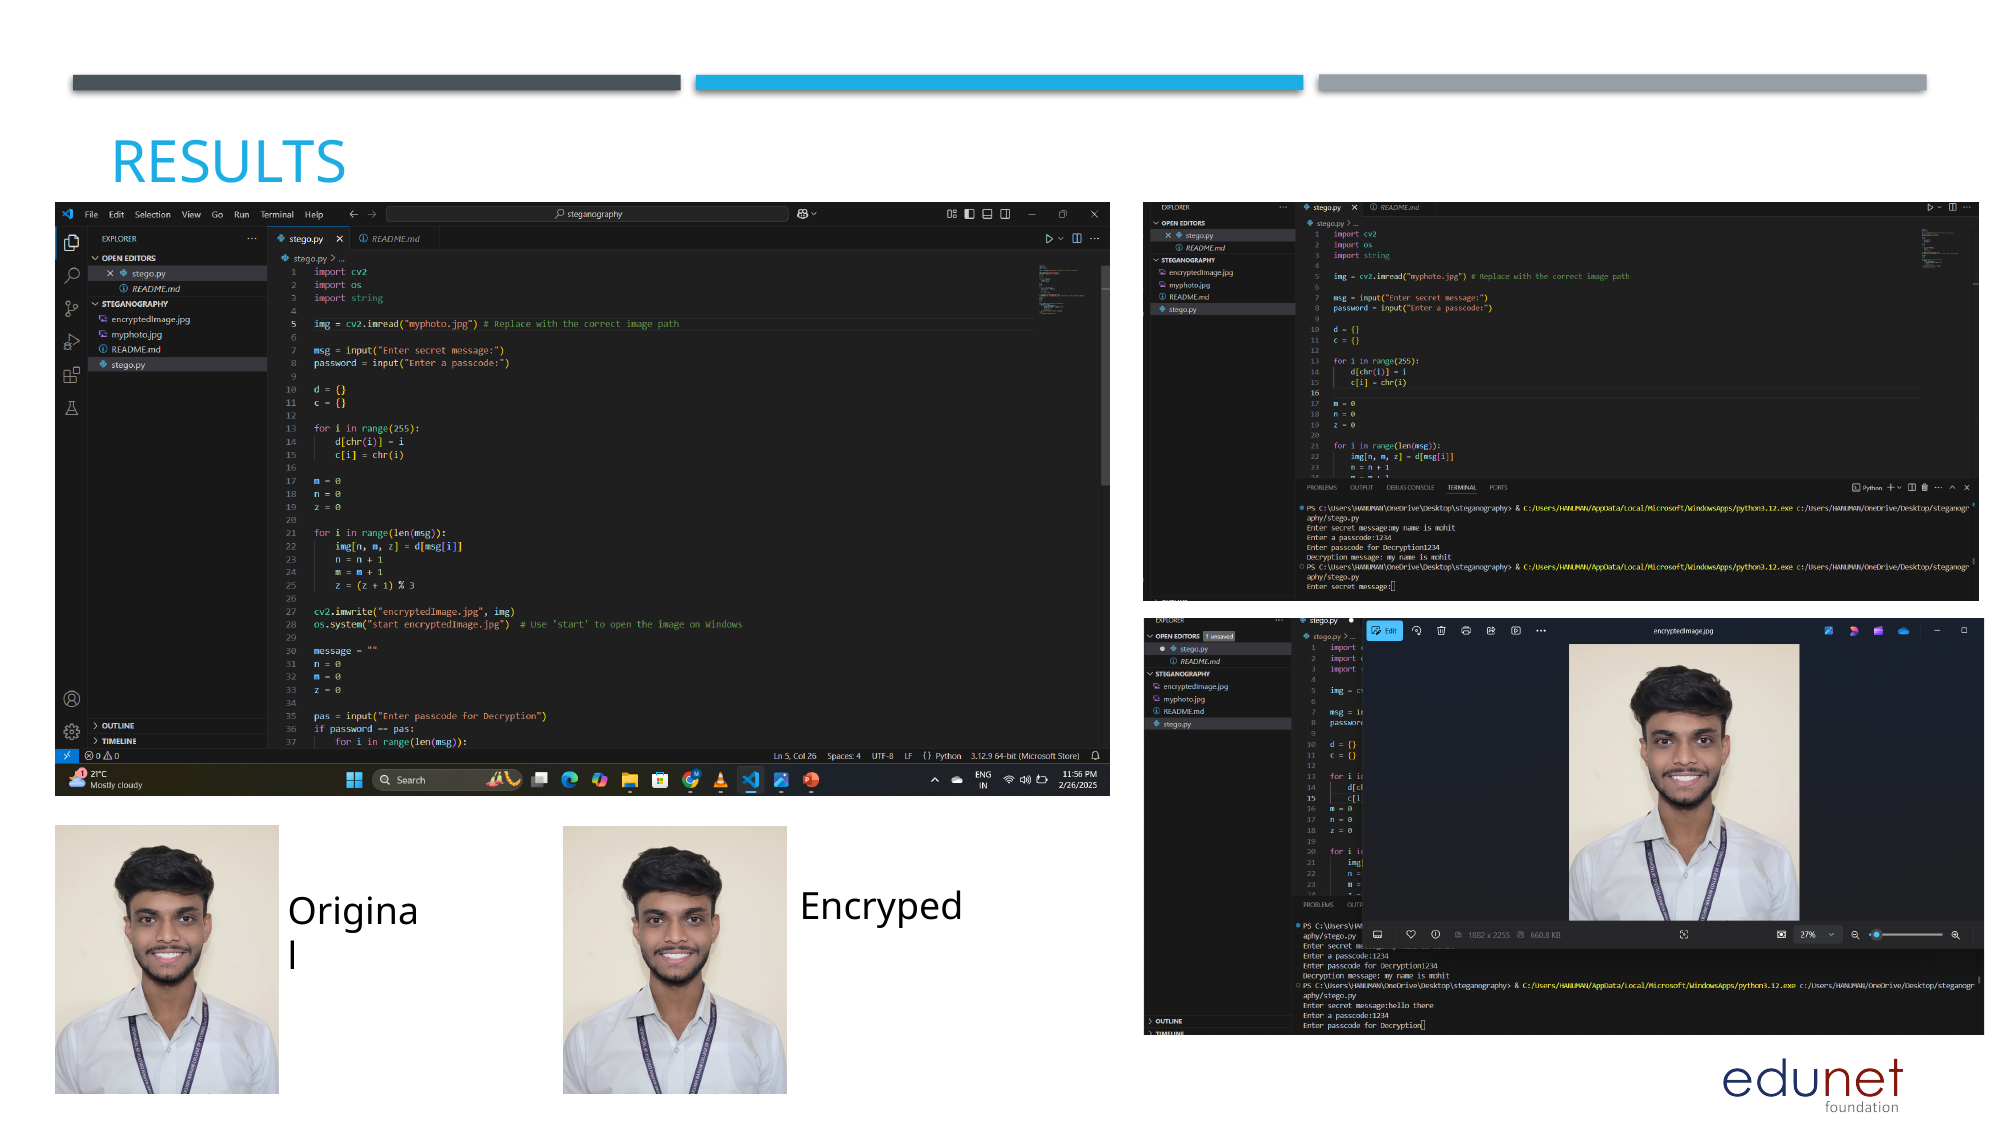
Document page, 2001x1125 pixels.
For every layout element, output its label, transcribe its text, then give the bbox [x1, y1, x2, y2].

picture [562, 825, 788, 1095]
title Results [95, 115, 1905, 203]
picture [1143, 201, 1979, 601]
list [54, 202, 1110, 797]
picture [1719, 1056, 1905, 1116]
text_box Original [286, 879, 435, 985]
picture [1143, 617, 1985, 1035]
text_box Encryped [793, 874, 979, 935]
picture [54, 824, 280, 1094]
